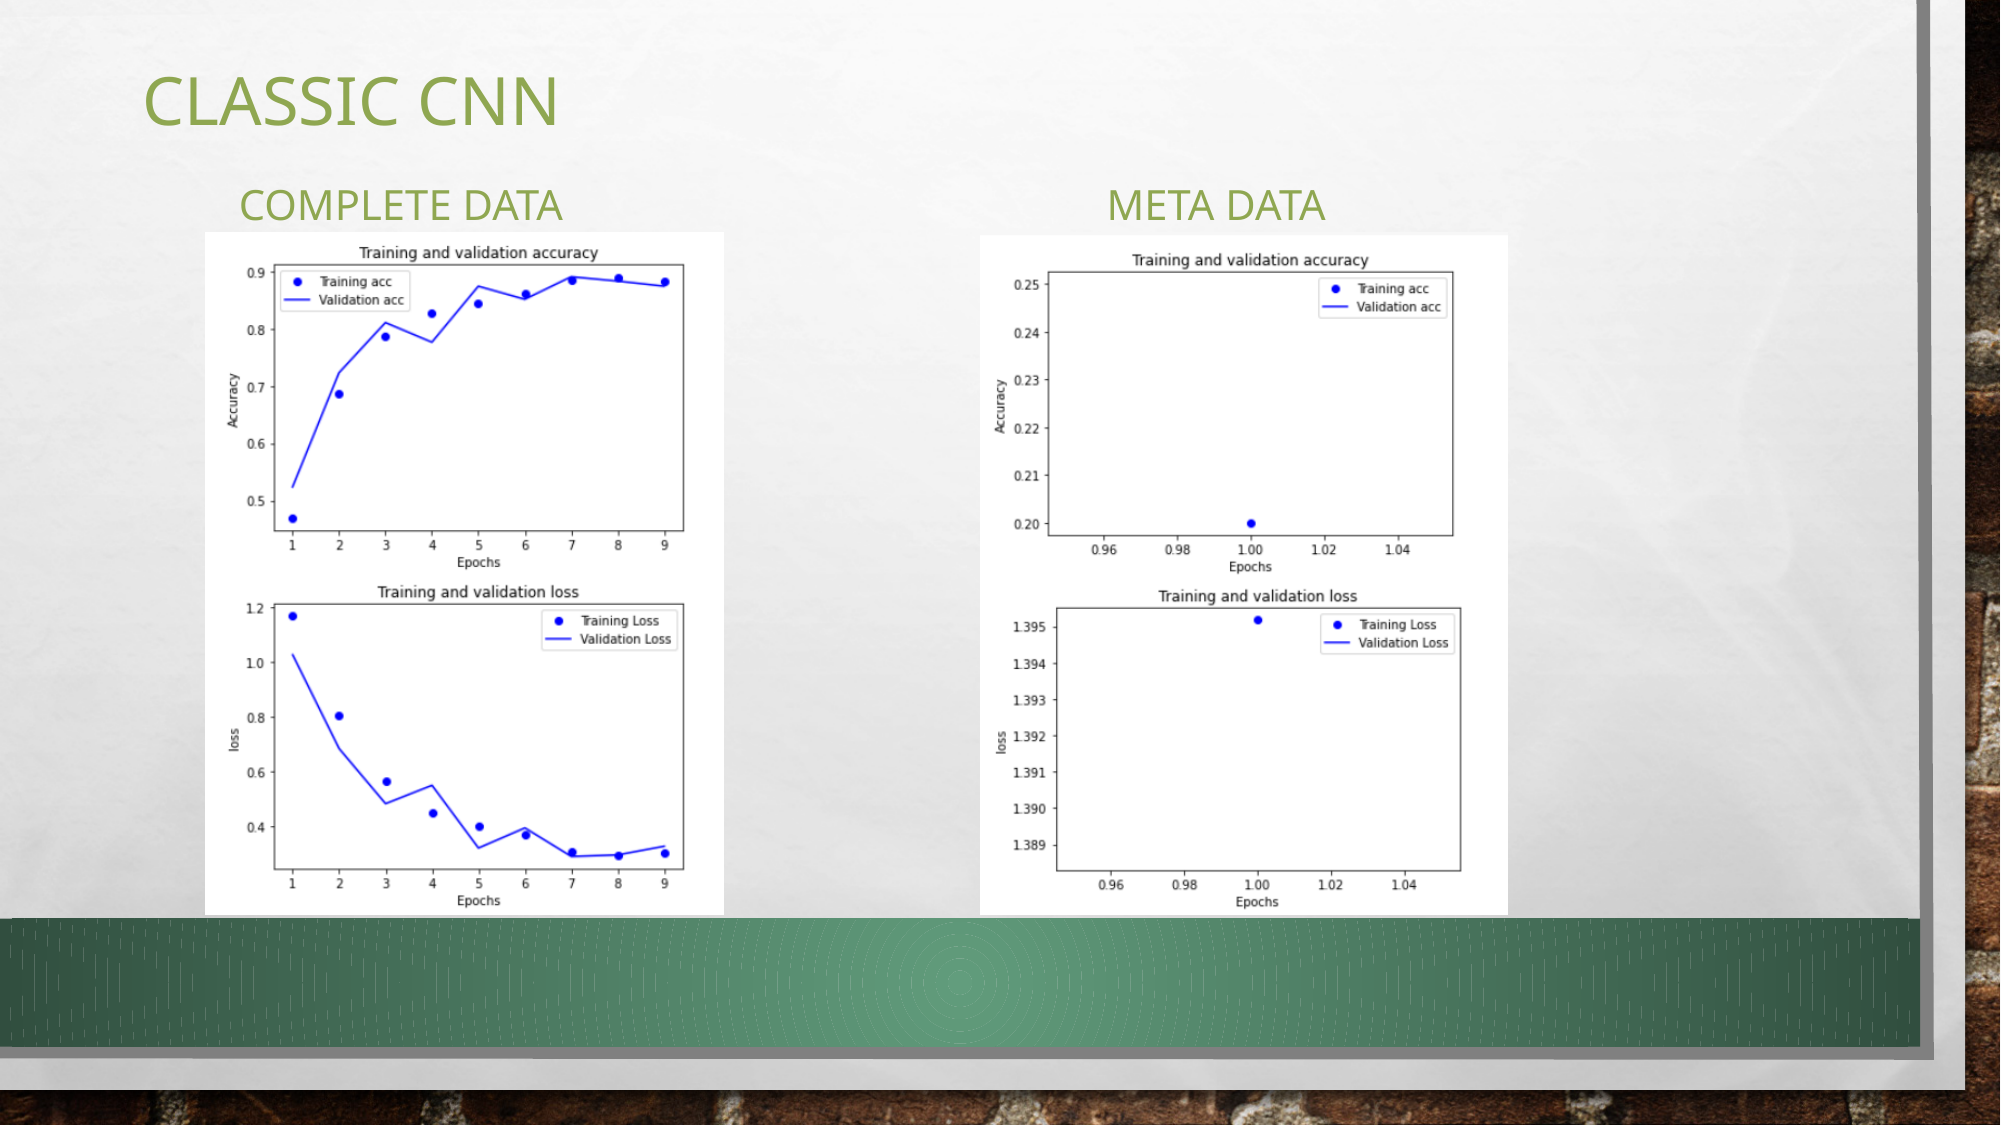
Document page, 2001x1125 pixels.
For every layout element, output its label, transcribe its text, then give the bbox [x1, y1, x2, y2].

title CLASSIC CNN complete data meta data [127, 54, 1833, 244]
picture [0, 0, 2000, 1125]
picture [205, 232, 724, 915]
picture [979, 232, 1508, 915]
